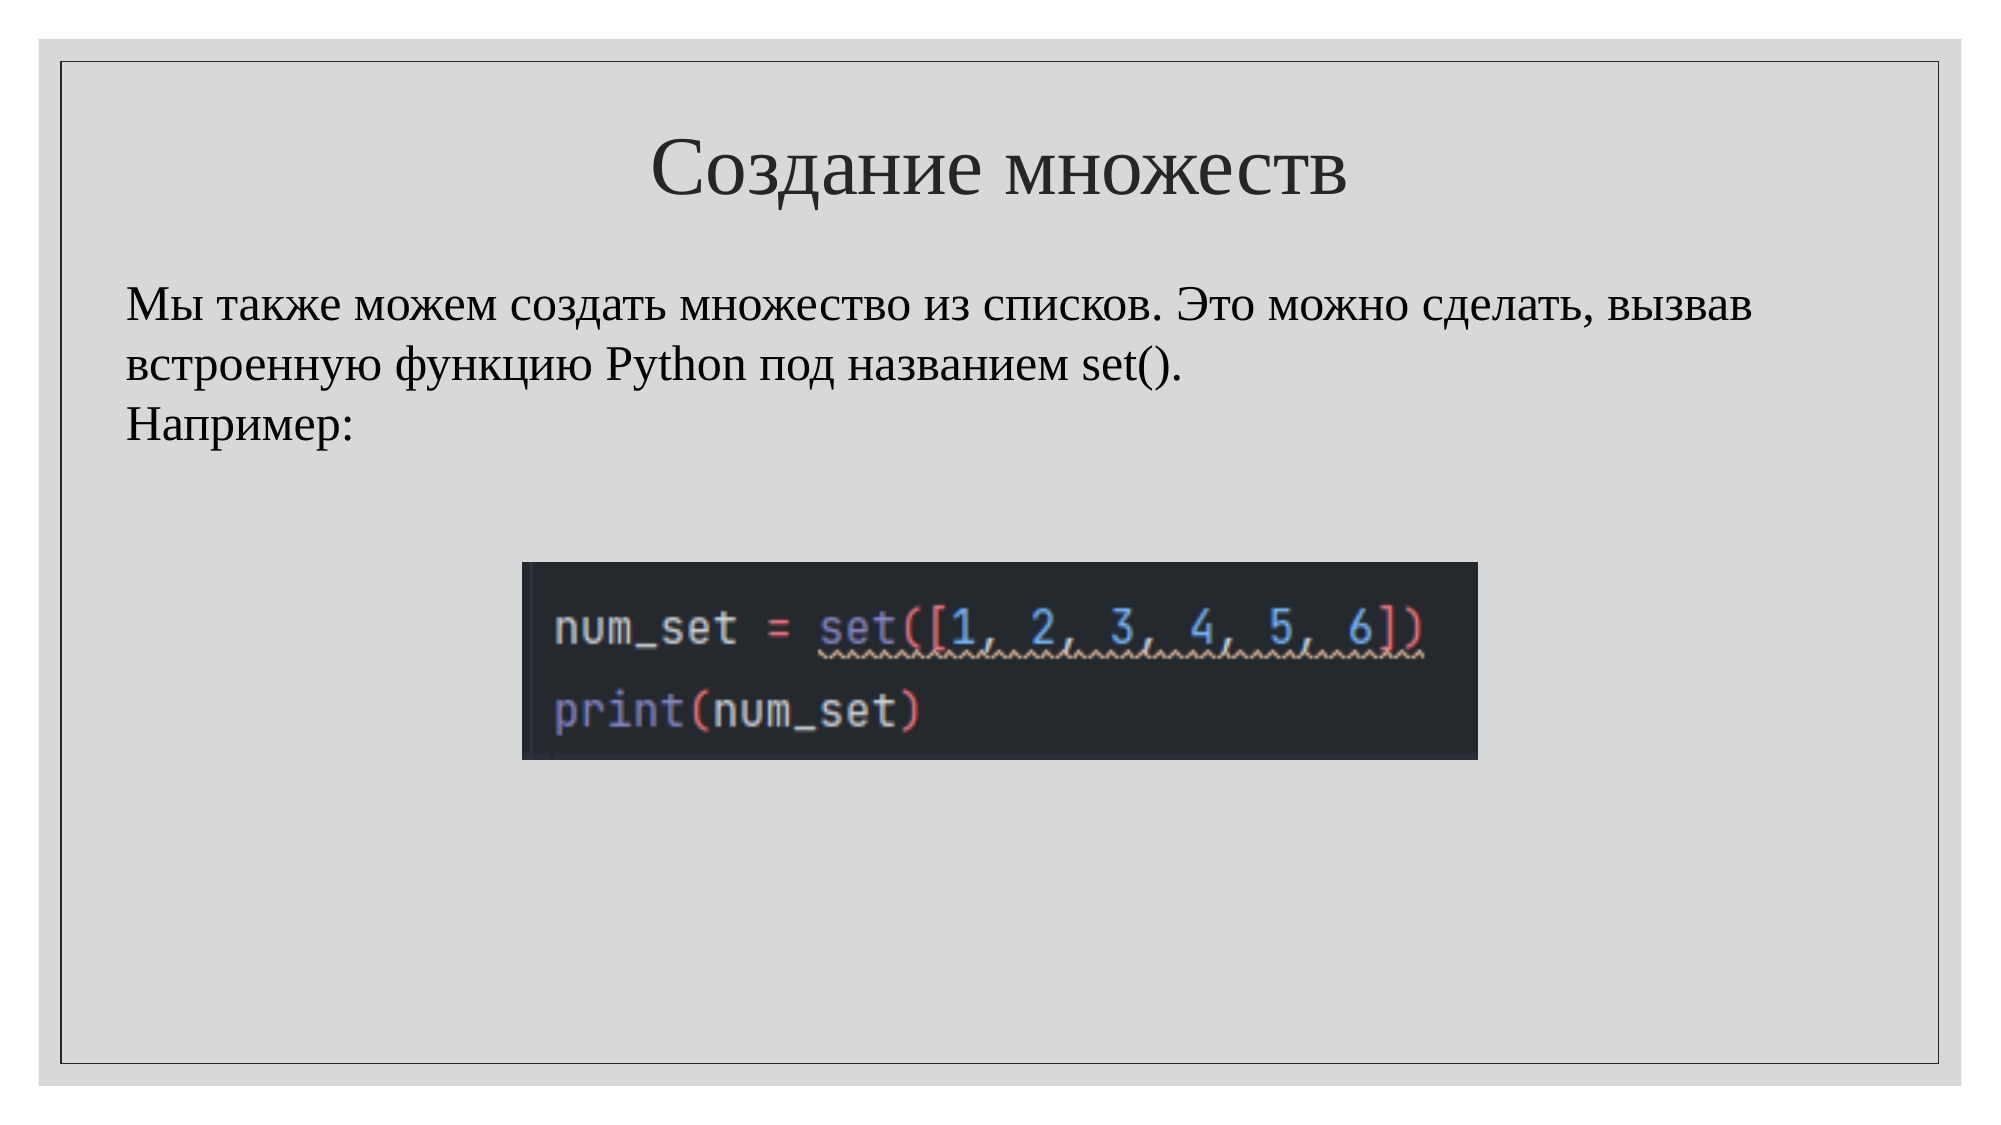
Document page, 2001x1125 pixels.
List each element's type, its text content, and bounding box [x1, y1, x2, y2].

title Создание множеств [174, 54, 1825, 262]
text_box Мы также можем создать множество из списков. Это можно сделать, вызвав встроенную функцию Python под названием set(). Например: [111, 262, 1938, 458]
picture [522, 562, 1478, 760]
